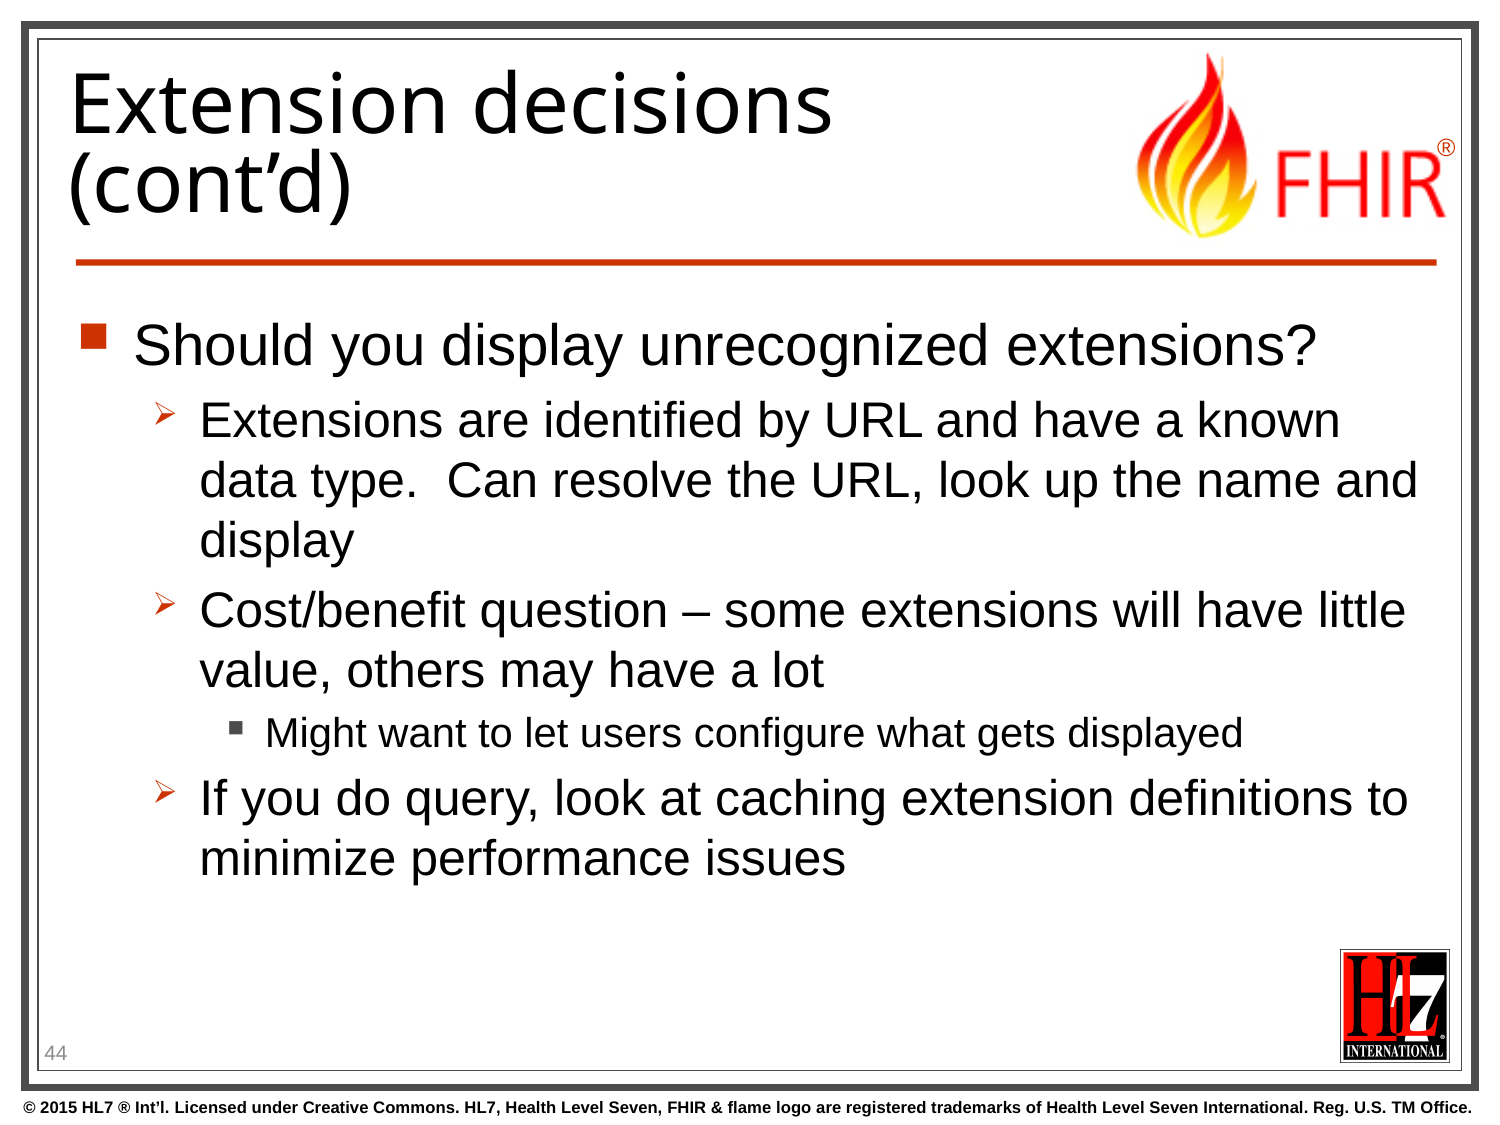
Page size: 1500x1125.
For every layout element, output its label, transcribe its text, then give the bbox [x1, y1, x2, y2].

title Extension decisions (cont’d) [53, 54, 1128, 244]
picture [1340, 949, 1450, 1063]
picture [1124, 42, 1458, 249]
list Should you display unrecognized extensions? Extensions are identified by URL and have a known data type. Can resolve the URL, look up the name and display Cost/benefit question – some extensions will have little value, others may have a lot Might want to let users configure what gets displayed If you do query, look at caching extension definitions to minimize performance issues [62, 299, 1438, 1059]
slide_number 44 [29, 1034, 148, 1071]
